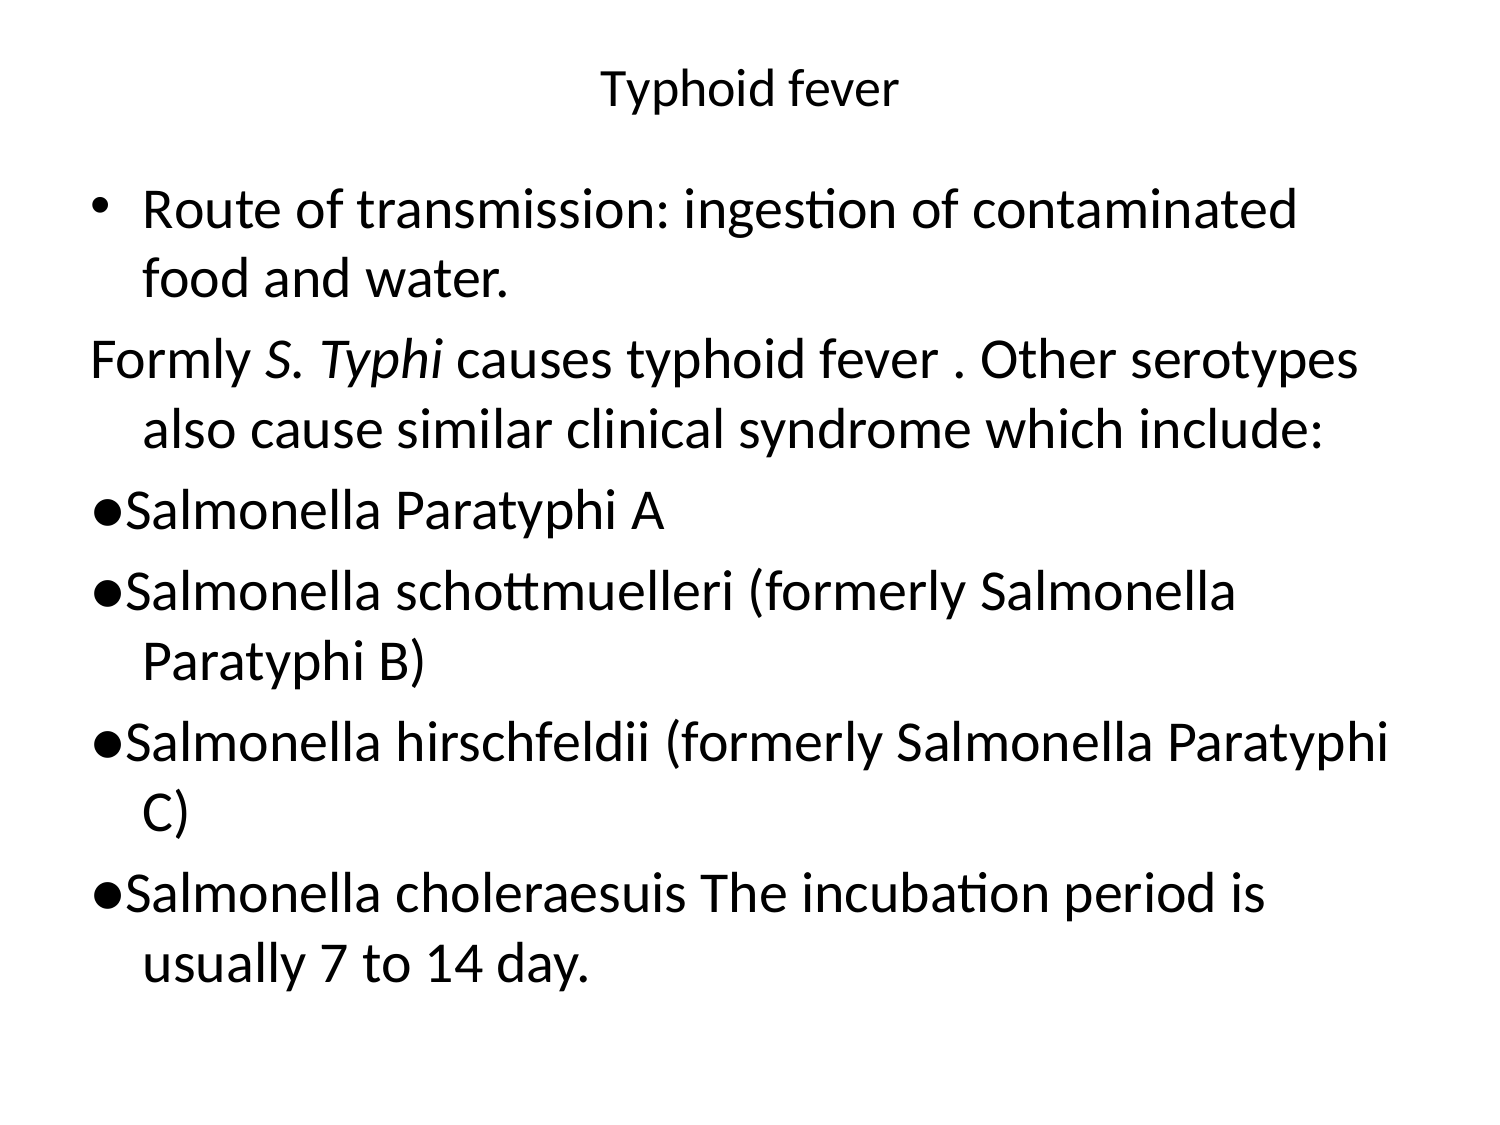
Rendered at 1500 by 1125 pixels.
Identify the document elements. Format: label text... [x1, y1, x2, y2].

title Typhoid fever [75, 45, 1425, 125]
list Route of transmission: ingestion of contaminated food and water. Formly S. Typhi causes typhoid fever . Other serotypes also cause similar clinical syndrome which include: ●Salmonella Paratyphi A ●Salmonella schottmuelleri (formerly Salmonella Paratyphi B) ●Salmonella hirschfeldii (formerly Salmonella Paratyphi C) ●Salmonella choleraesuis The incubation period is usually 7 to 14 day. [75, 162, 1425, 1005]
